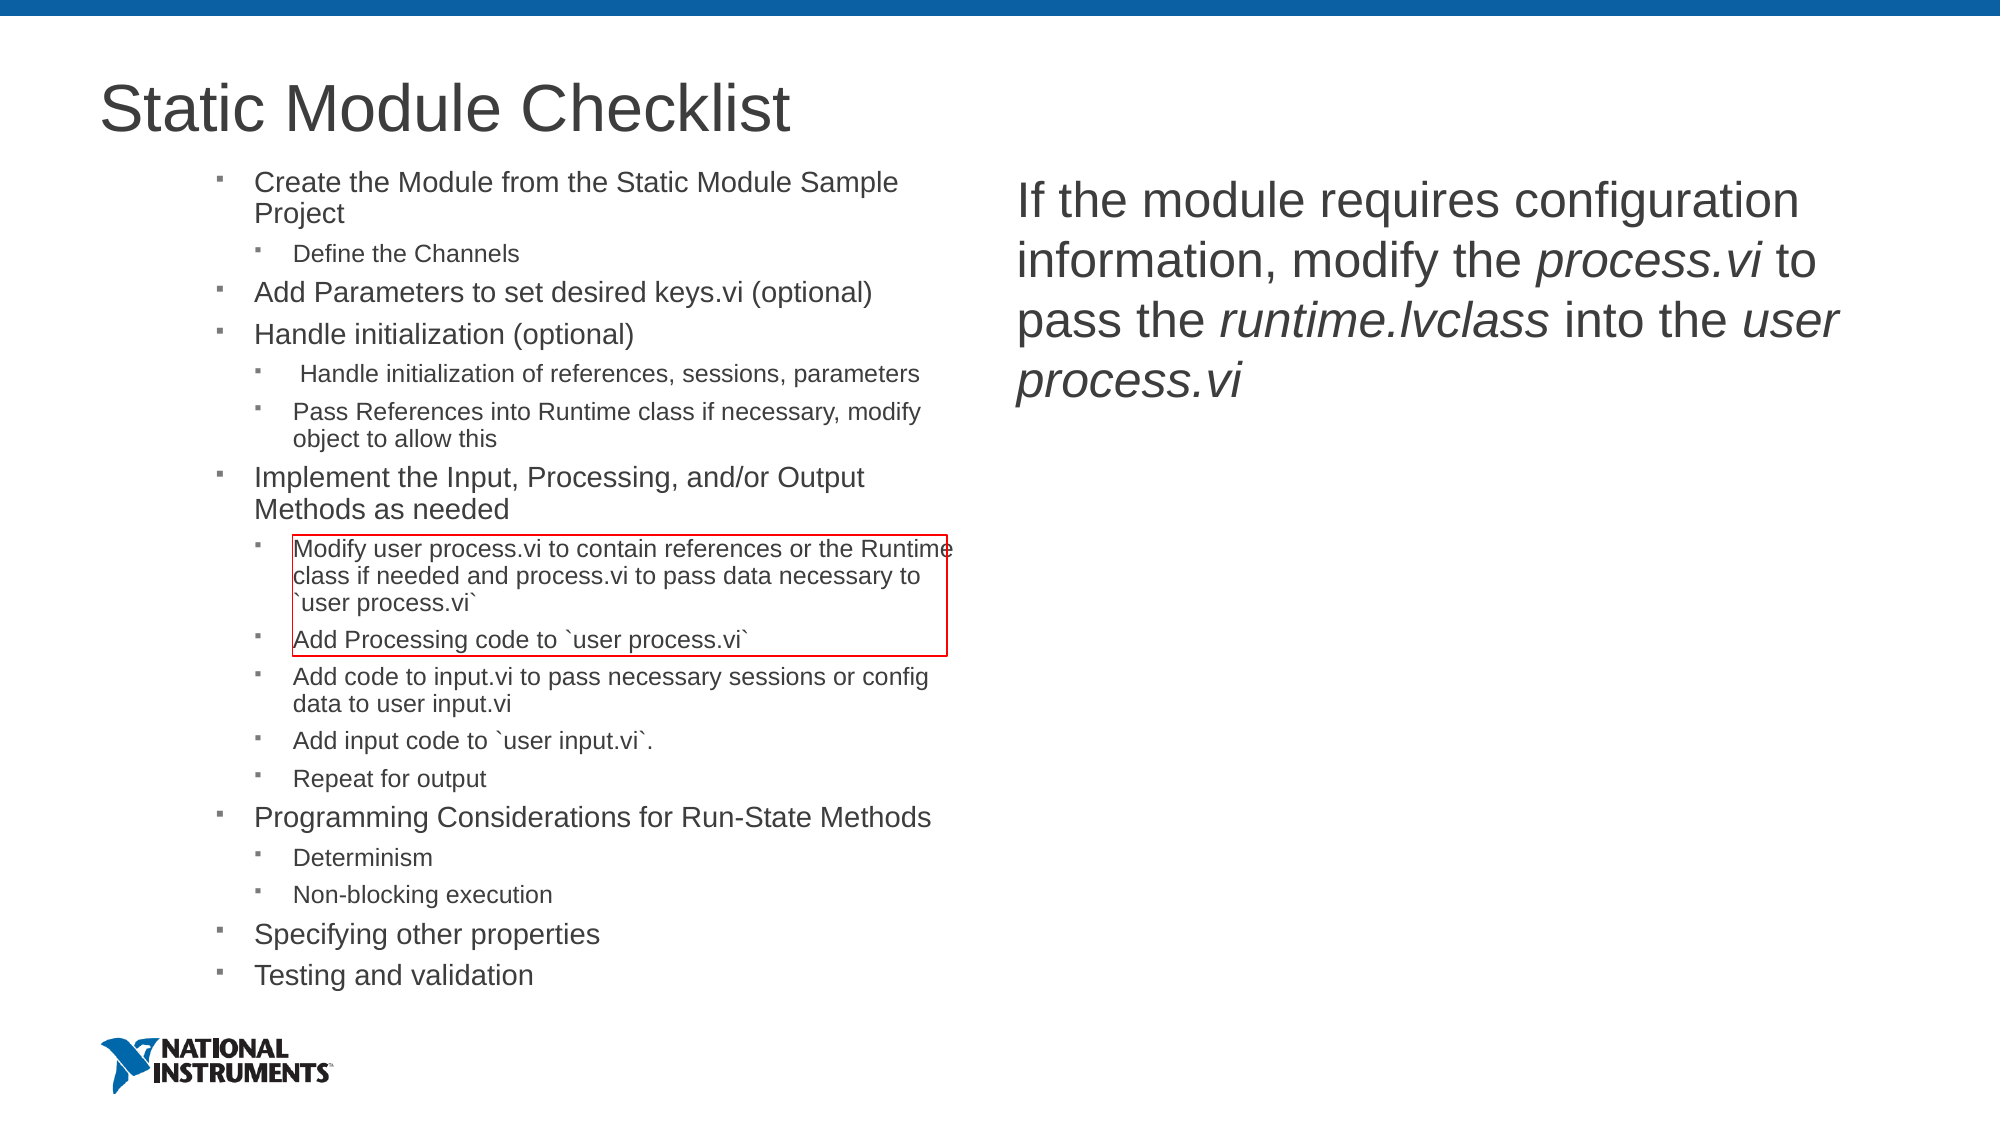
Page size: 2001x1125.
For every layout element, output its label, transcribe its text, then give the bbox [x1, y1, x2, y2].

list If the module requires configuration information, modify the process.vi to pass the runtime.lvclass into the user process.vi [1016, 159, 1901, 1014]
title Static Module Checklist [99, 60, 1900, 160]
list Create the Module from the Static Module Sample Project Define the Channels Add Parameters to set desired keys.vi (optional) Handle initialization (optional) Handle initialization of references, sessions, parameters Pass References into Runtime class if necessary, modify object to allow this Implement the Input, Processing, and/or Output Methods as needed Modify user process.vi to contain references or the Runtime class if needed and process.vi to pass data necessary to `user process.vi` Add Processing code to `user process.vi` Add code to input.vi to pass necessary sessions or config data to user input.vi Add input code to `user input.vi`. Repeat for output Programming Considerations for Run-State Methods Determinism Non-blocking execution Specifying other properties Testing and validation [99, 159, 984, 1014]
text_box [292, 534, 947, 656]
